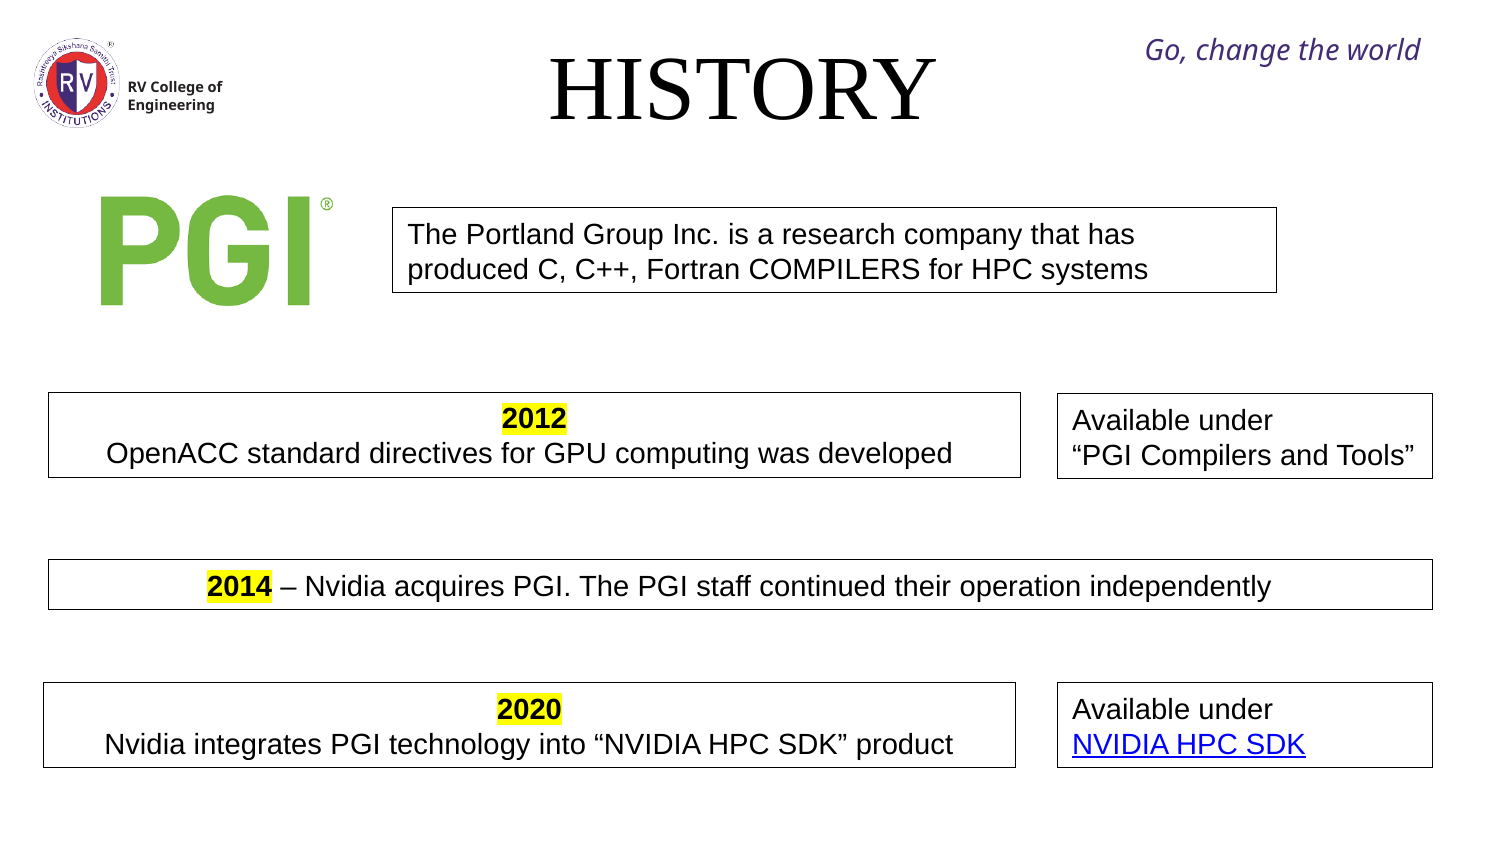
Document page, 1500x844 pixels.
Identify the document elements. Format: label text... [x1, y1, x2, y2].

text_box Available under “PGI Compilers and Tools” [1057, 393, 1433, 479]
text_box RV College of Engineering [127, 75, 262, 114]
list [75, 610, 1419, 793]
text_box Available under NVIDIA HPC SDK [1057, 682, 1433, 768]
text_box Go, change the world [1144, 30, 1457, 67]
text_box 2014 – Nvidia acquires PGI. The PGI staff continued their operation independently [48, 559, 1433, 610]
title HISTORY [68, 12, 1419, 128]
list [75, 128, 1419, 559]
text_box [33, 38, 120, 129]
picture [101, 195, 334, 307]
text_box The Portland Group Inc. is a research company that has produced C, C++, Fortran COMPILERS for HPC systems [392, 207, 1277, 293]
title HISTORY [68, 129, 75, 154]
text_box 2012 OpenACC standard directives for GPU computing was developed [48, 392, 1021, 478]
text_box 2020 Nvidia integrates PGI technology into “NVIDIA HPC SDK” product [43, 682, 1016, 768]
